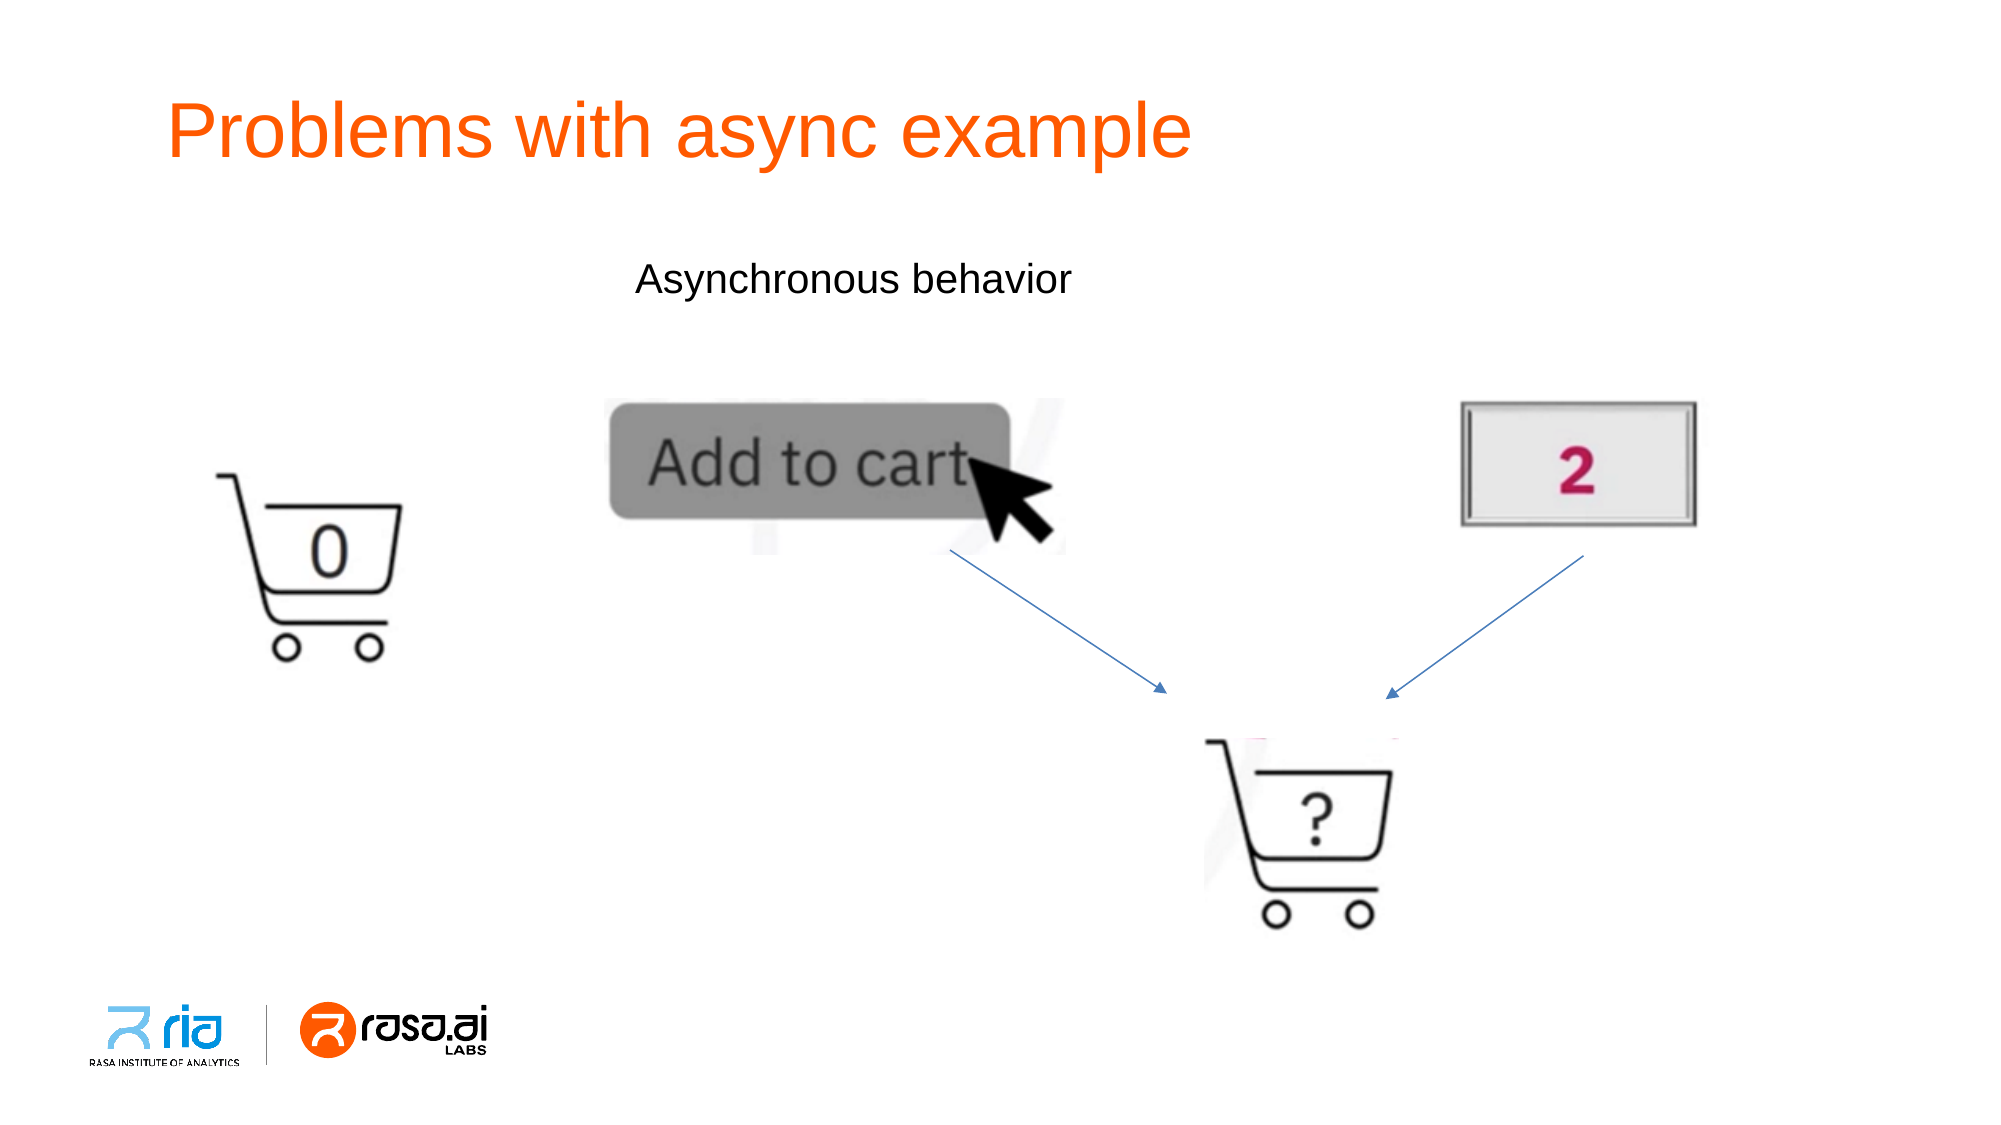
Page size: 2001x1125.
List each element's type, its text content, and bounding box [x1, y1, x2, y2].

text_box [949, 549, 1168, 694]
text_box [1385, 555, 1584, 700]
picture [78, 992, 250, 1078]
picture [1455, 383, 1712, 531]
picture [604, 398, 1066, 556]
picture [1204, 738, 1399, 954]
picture [204, 446, 424, 694]
text_box Asynchronous behavior [620, 244, 1088, 310]
title Problems with async example [166, 79, 1832, 174]
